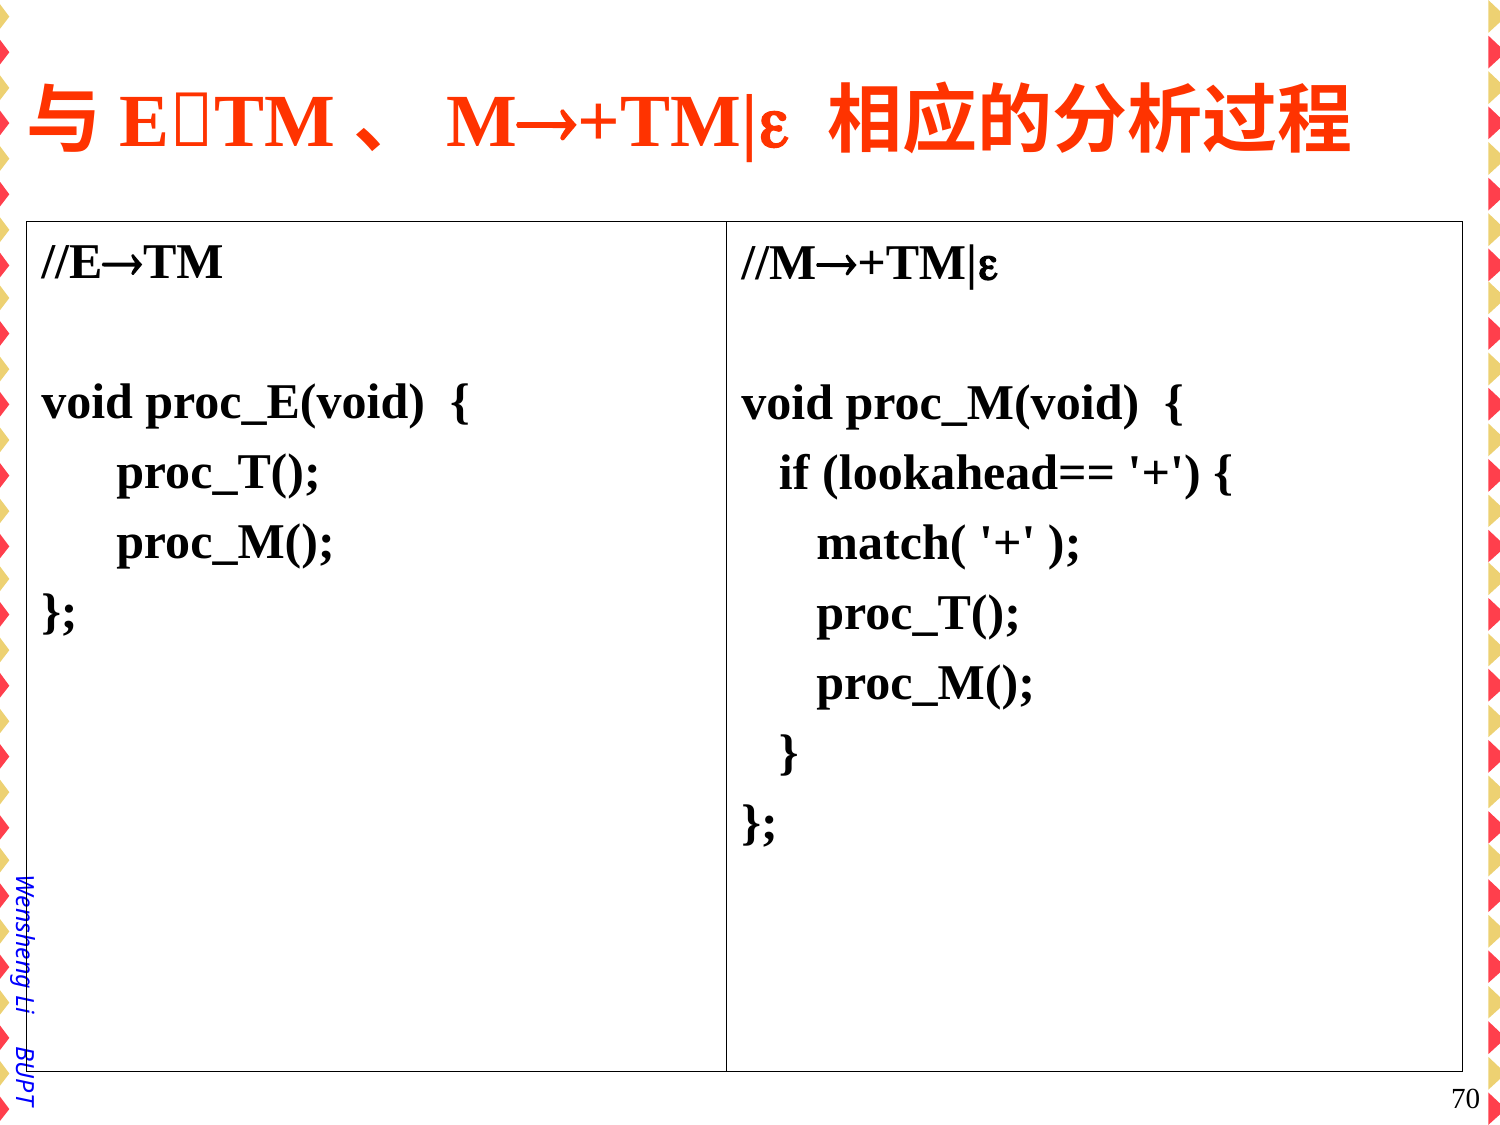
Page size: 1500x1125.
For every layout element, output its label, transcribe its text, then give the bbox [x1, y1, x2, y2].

list //M+TM| void proc_M(void) { if (lookahead== '+') { match( '+' ); proc_T(); proc_M(); } }; [727, 221, 1463, 1072]
title 与ETM、M+TM| 相应的分析过程 [11, 61, 1425, 172]
text_box //ETM void proc_E(void) { proc_T(); proc_M(); }; [26, 221, 727, 1072]
slide_number 70 [1355, 1071, 1496, 1117]
